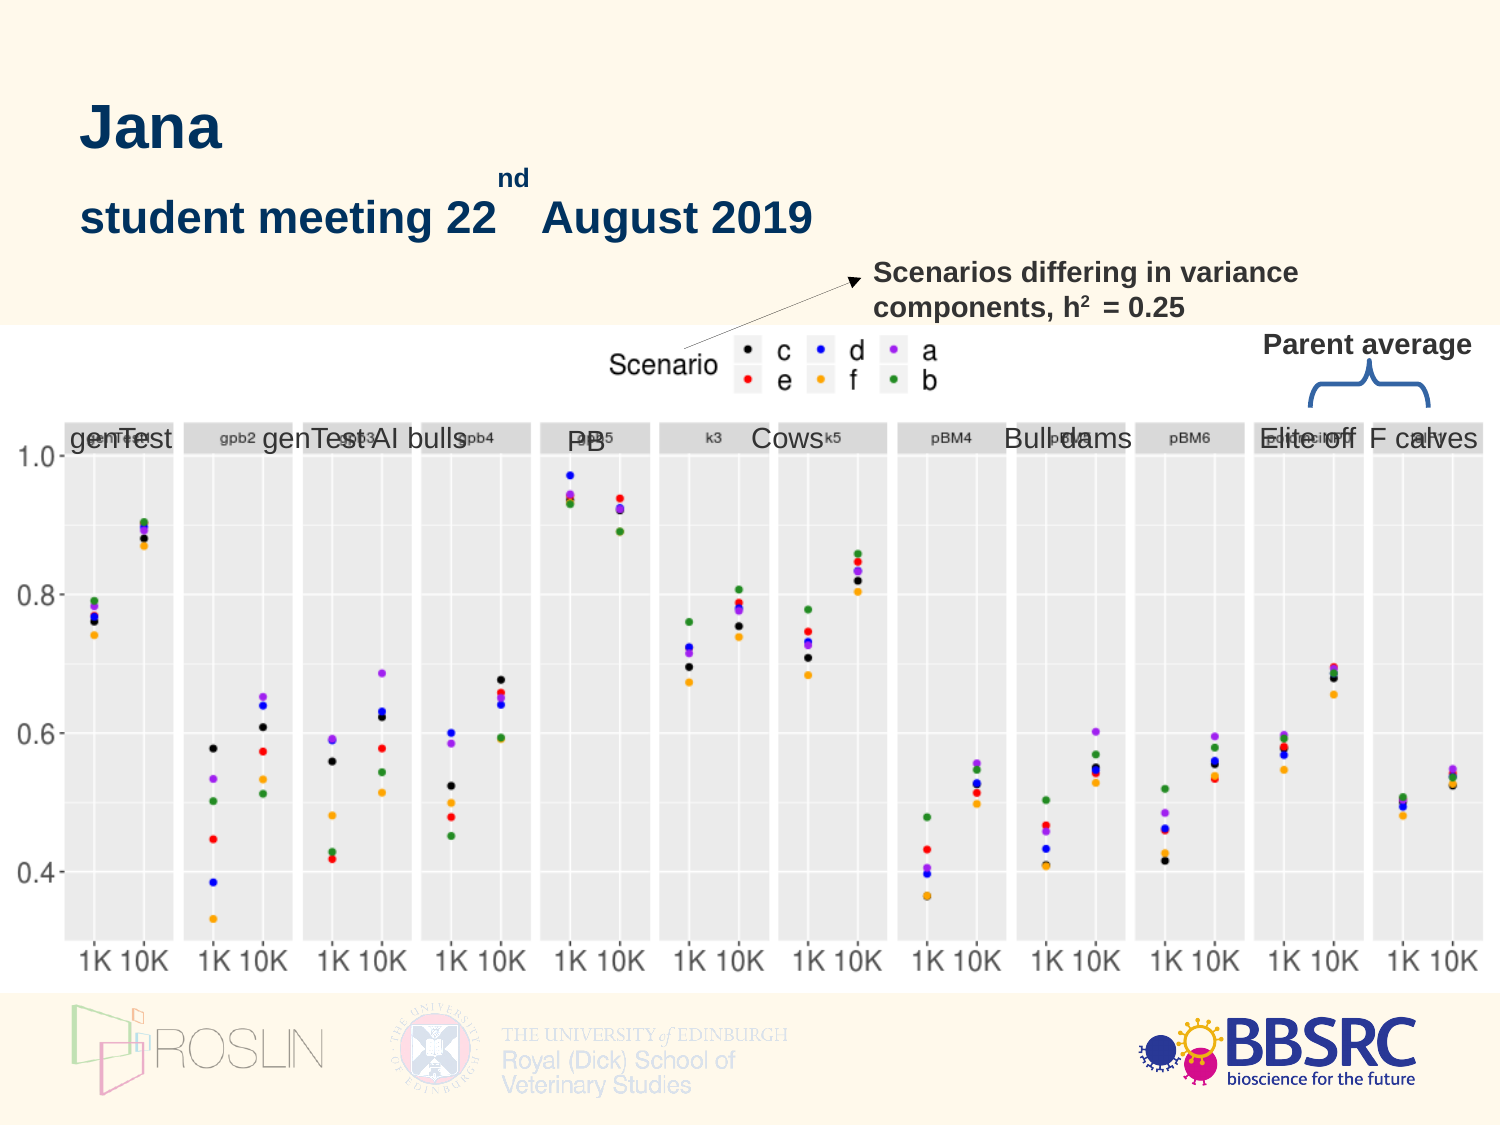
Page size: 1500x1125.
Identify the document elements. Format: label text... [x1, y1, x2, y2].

text_box Jana student meeting 22nd August 2019 [64, 78, 1425, 185]
picture [1137, 1014, 1416, 1092]
text_box [748, 276, 862, 323]
text_box Scenarios differing in variance components, h2 = 0.25 [873, 252, 1311, 323]
picture [0, 324, 1500, 1118]
